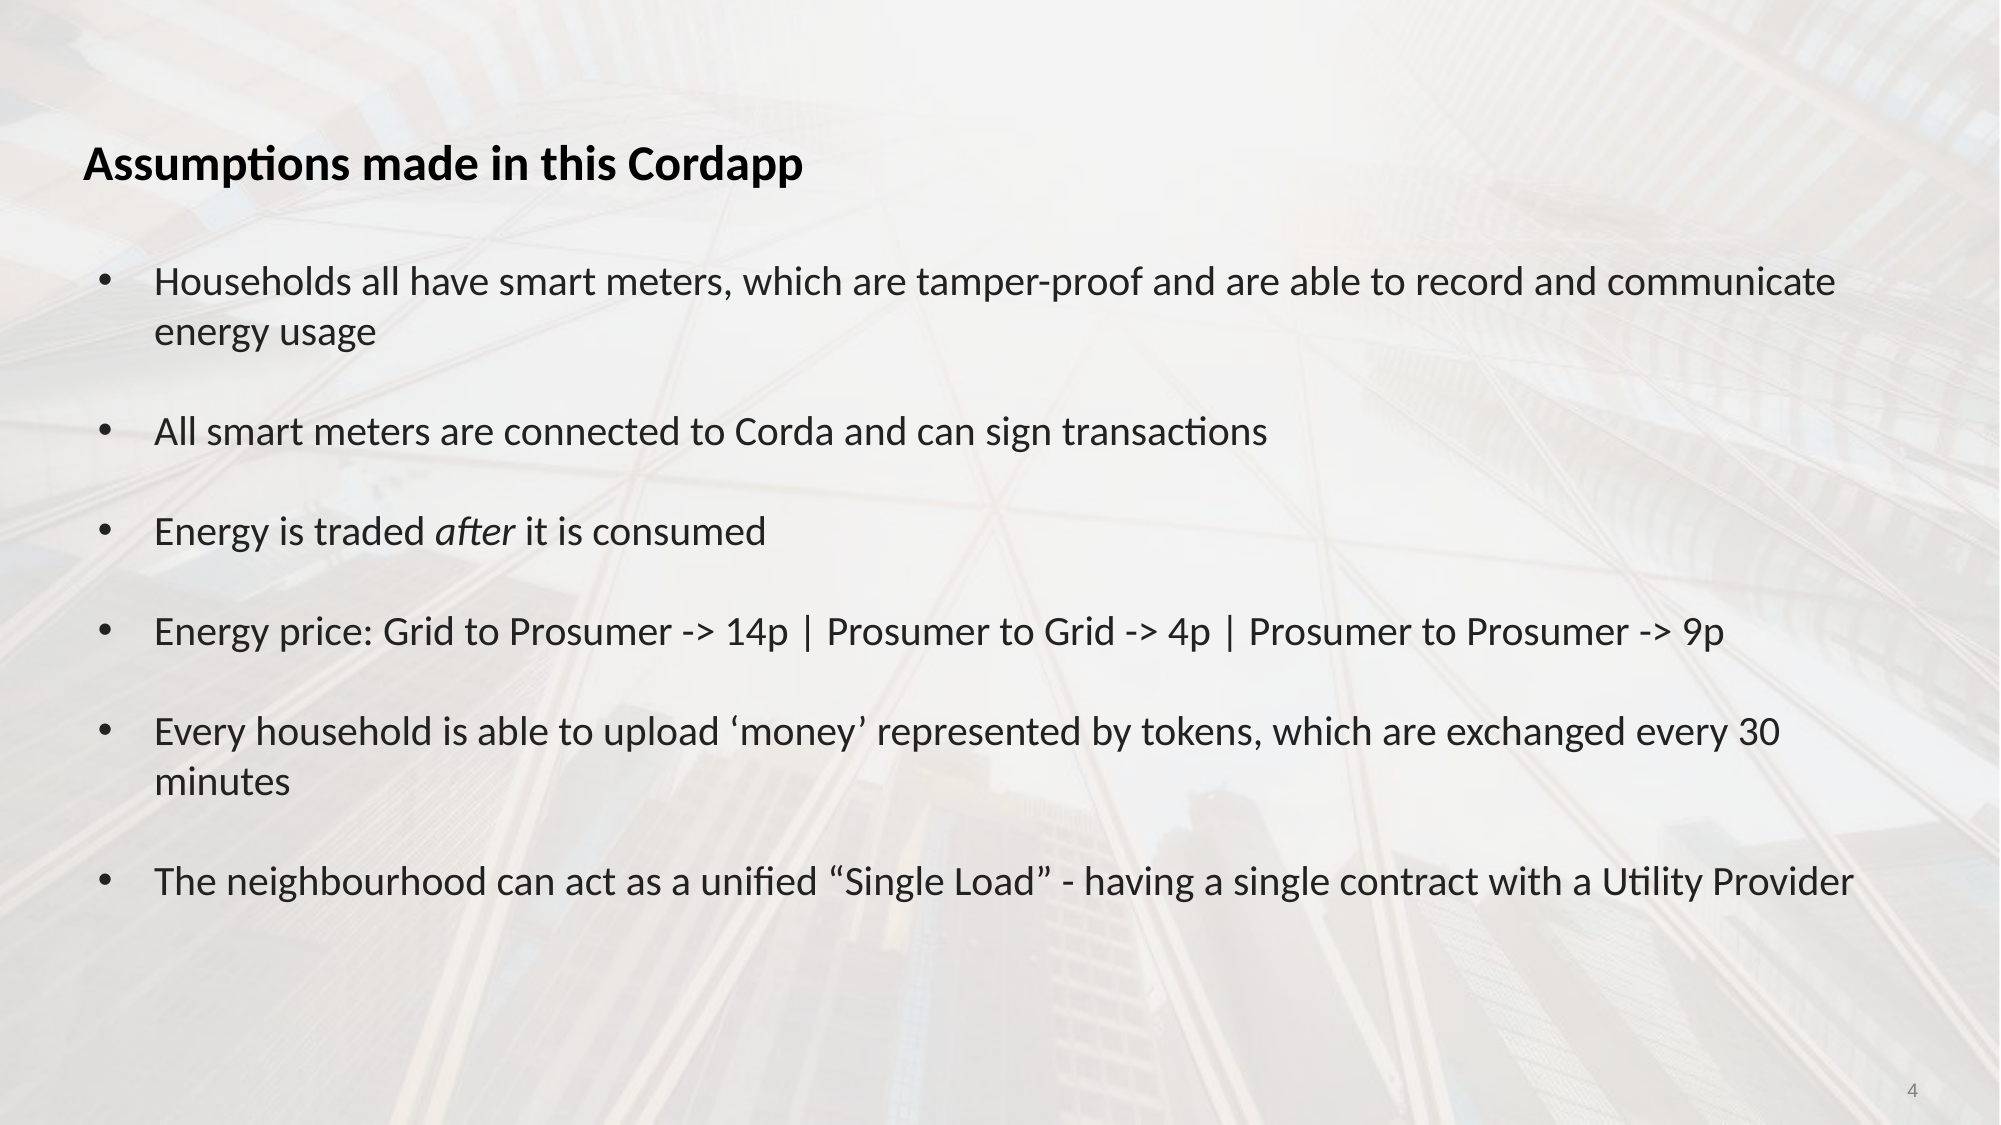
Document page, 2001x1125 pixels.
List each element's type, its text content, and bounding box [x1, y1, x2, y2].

title Assumptions made in this Cordapp [83, 52, 1779, 191]
text_box Households all have smart meters, which are tamper-proof and are able to record and communicate energy usage All smart meters are connected to Corda and can sign transactions Energy is traded after it is consumed Energy price: Grid to Prosumer -> 14p | Prosumer to Grid -> 4p | Prosumer to Prosumer -> 9p Every household is able to upload ‘money’ represented by tokens, which are exchanged every 30 minutes The neighbourhood can act as a unified “Single Load” - having a single contract with a Utility Provider [83, 246, 1920, 1062]
